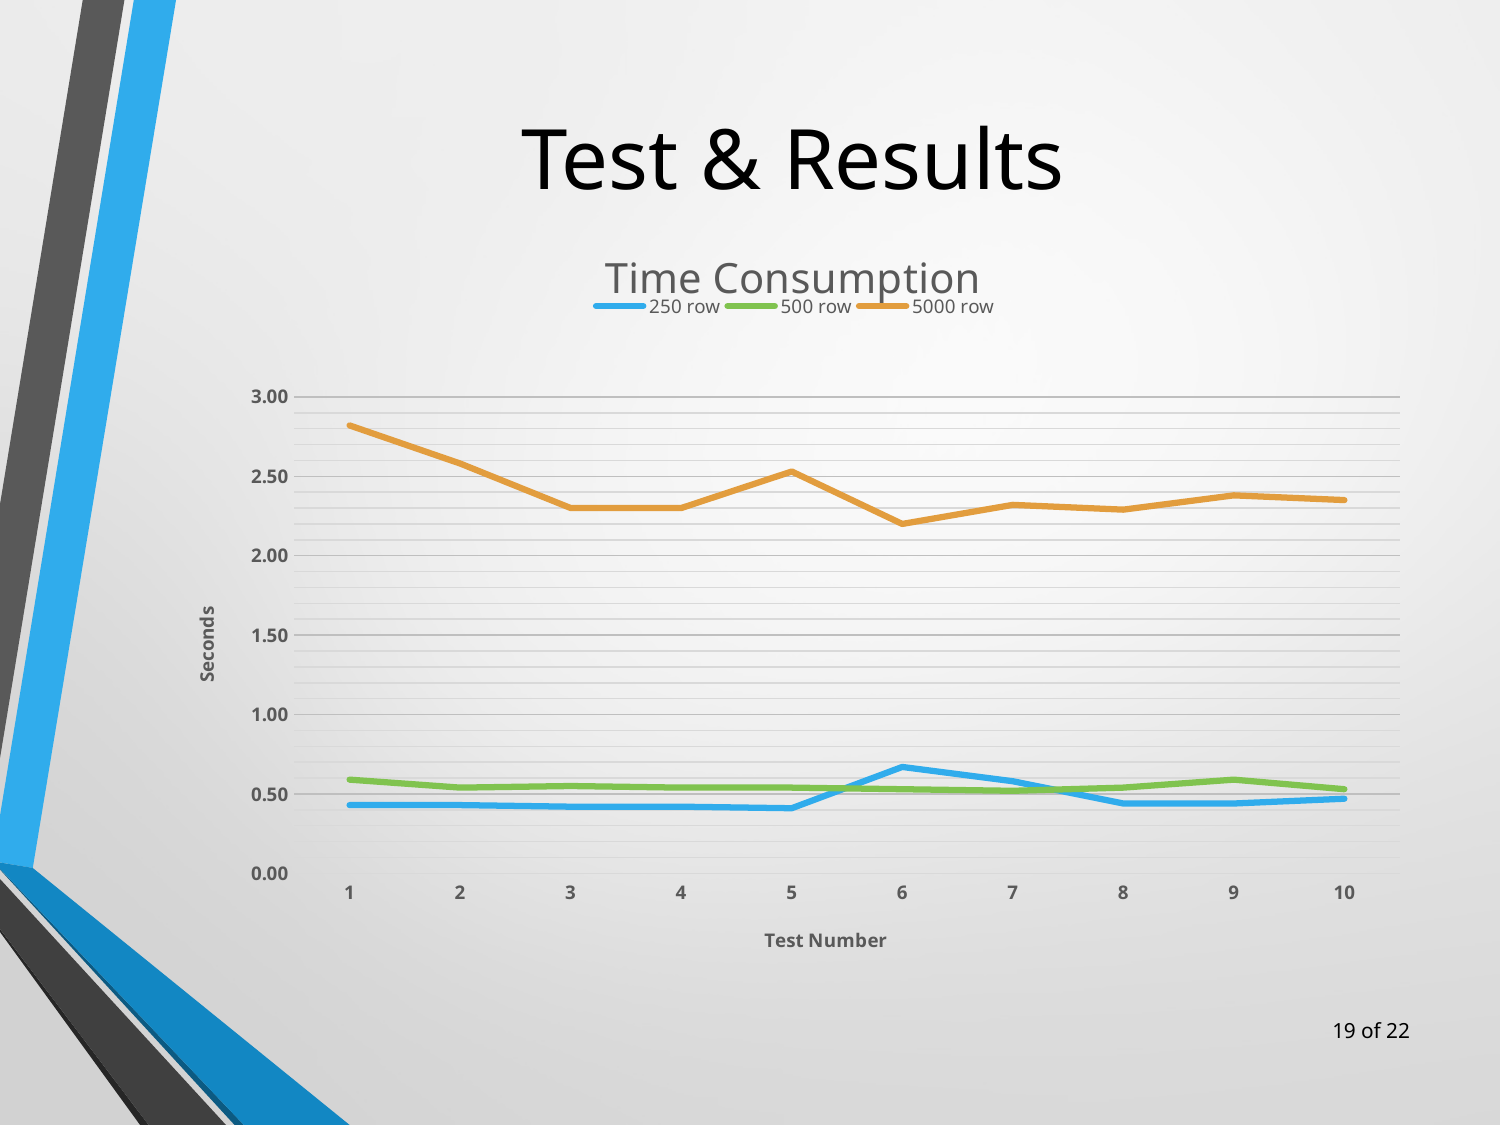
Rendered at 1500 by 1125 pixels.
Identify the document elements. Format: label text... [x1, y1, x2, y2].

title Test & Results [161, 75, 1425, 212]
slide_number 19 of 22 [1312, 1001, 1425, 1062]
chart [160, 212, 1426, 985]
